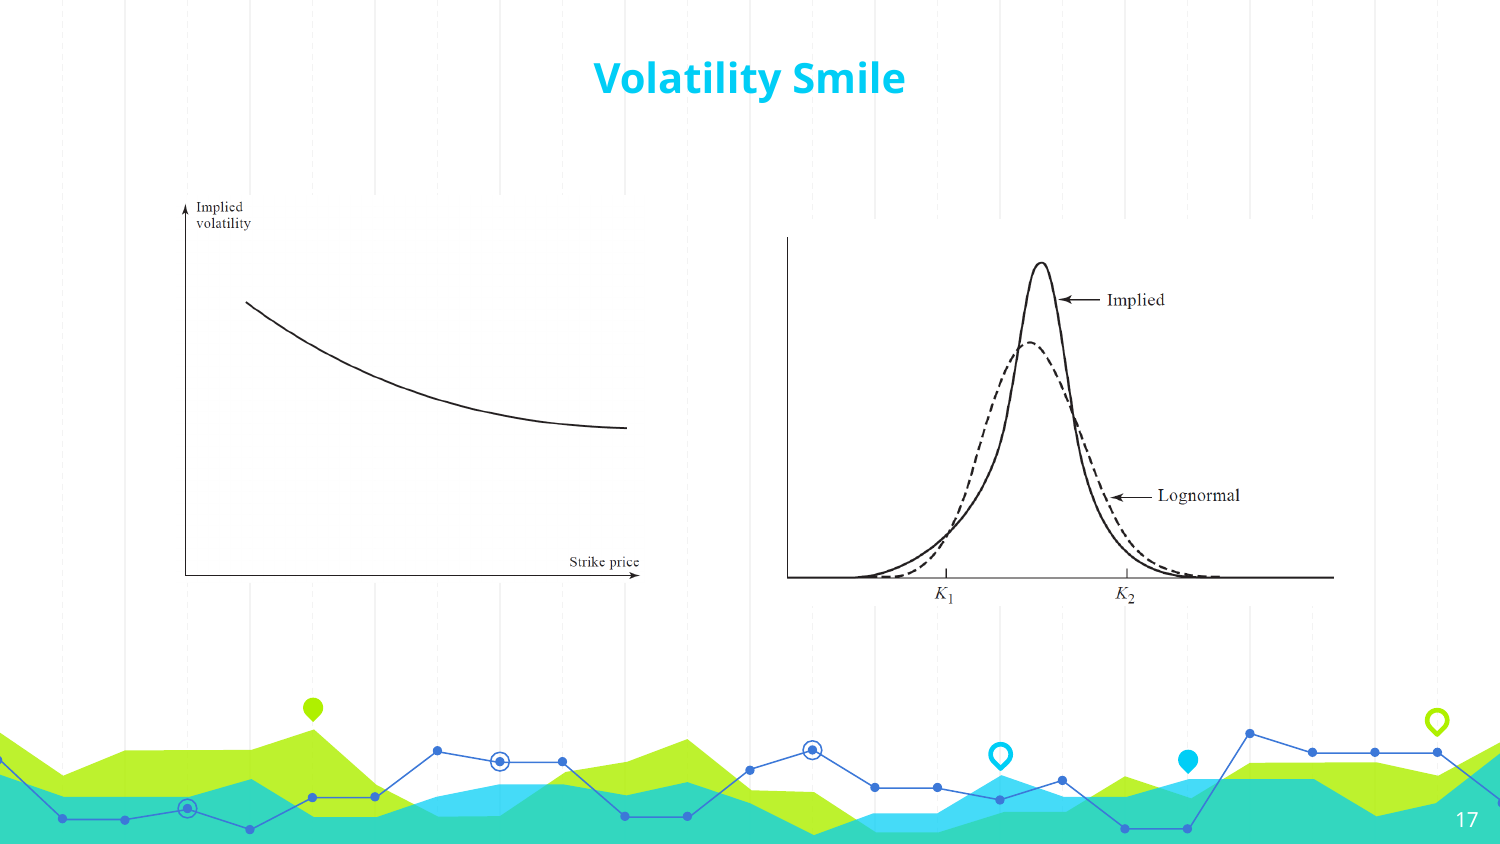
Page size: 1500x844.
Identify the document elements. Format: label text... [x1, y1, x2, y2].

slide_number 17 [1403, 791, 1494, 844]
title Volatility Smile [176, 0, 1324, 155]
picture [175, 195, 645, 584]
picture [774, 218, 1337, 607]
